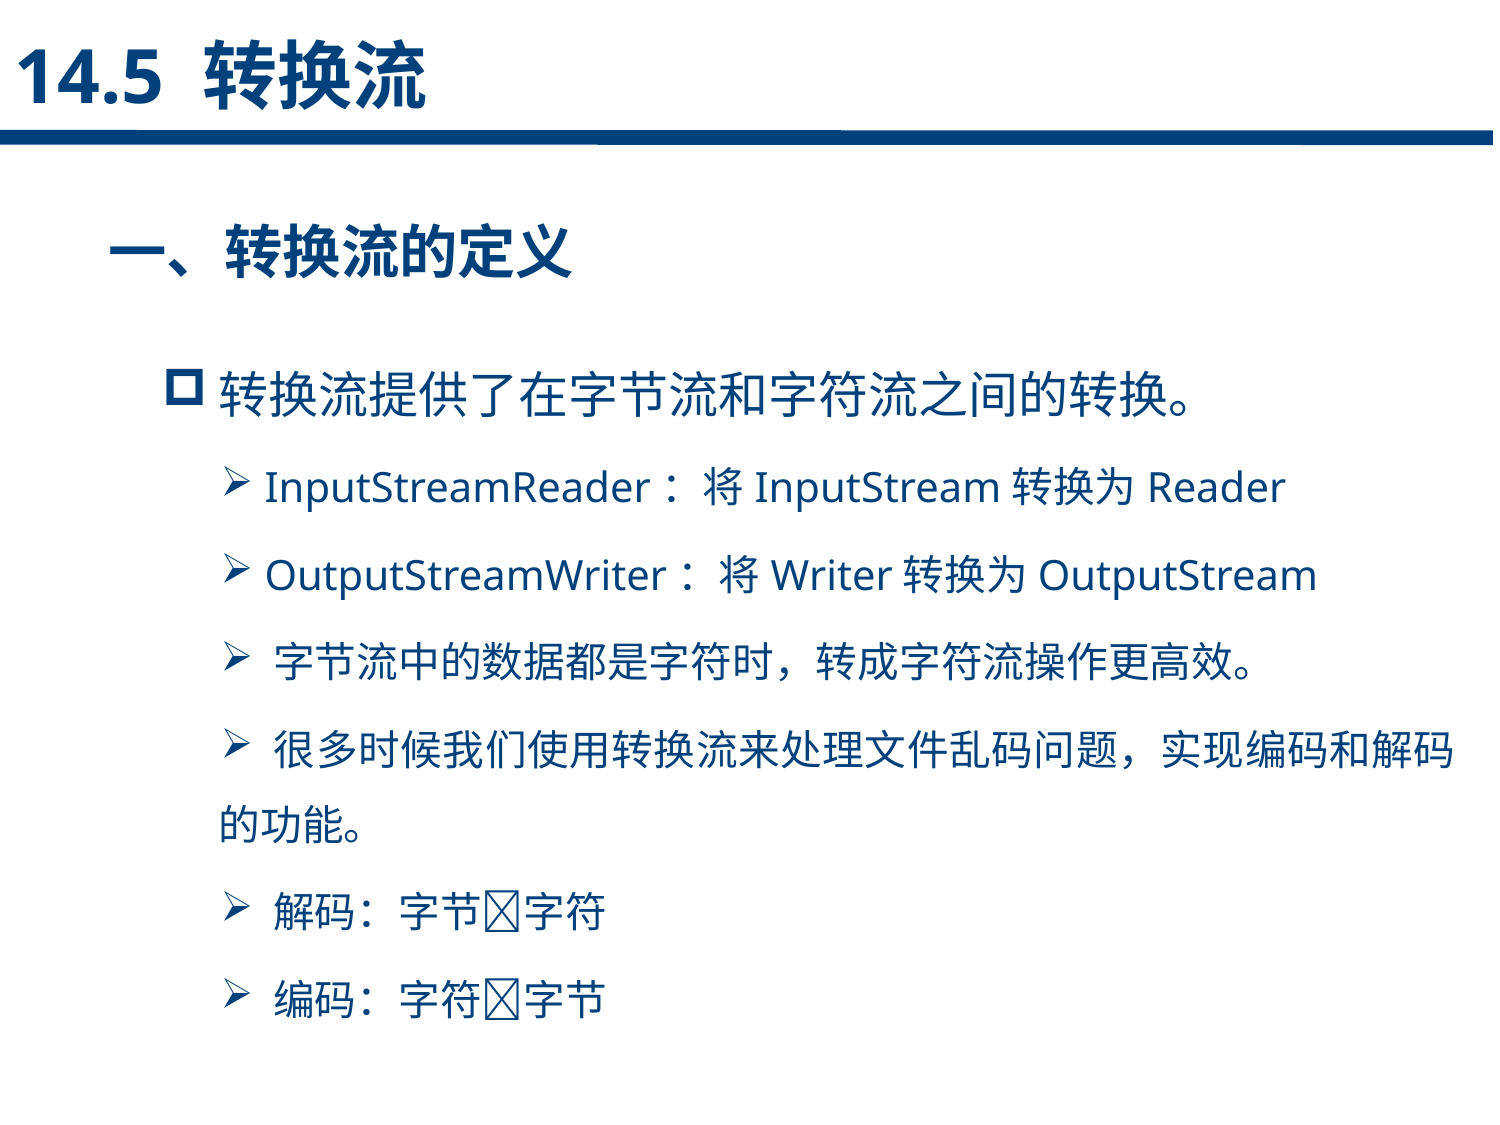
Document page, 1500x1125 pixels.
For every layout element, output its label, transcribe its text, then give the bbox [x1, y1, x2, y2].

text_box 一、转换流的定义 [5, 172, 1317, 293]
text_box 14.5 转换流 [0, 21, 443, 127]
text_box 转换流提供了在字节流和字符流之间的转换。 InputStreamReader：将InputStream转换为Reader OutputStreamWriter：将Writer转换为OutputStream 字节流中的数据都是字符时，转成字符流操作更高效。 很多时候我们使用转换流来处理文件乱码问题，实现编码和解码的功能。 解码：字节字符 编码：字符字节 [147, 326, 1471, 1032]
